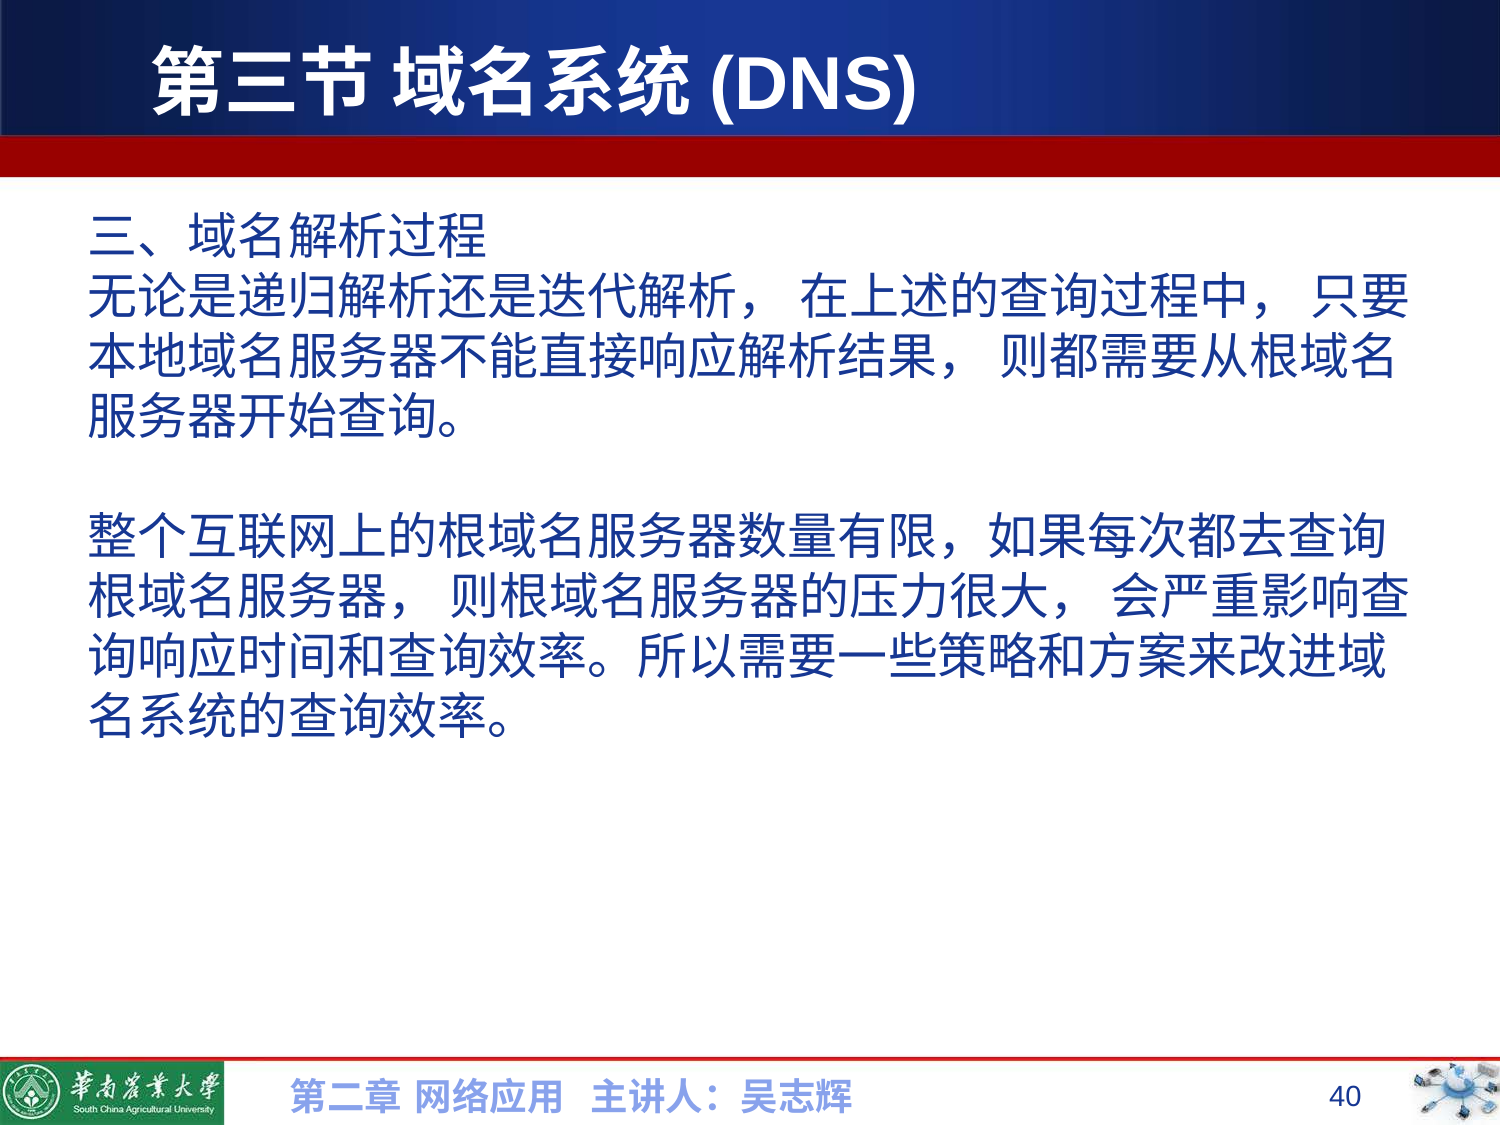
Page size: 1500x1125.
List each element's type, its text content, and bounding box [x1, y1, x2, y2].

picture [0, 0, 1500, 1125]
list 三、域名解析过程 无论是递归解析还是迭代解析， 在上述的查询过程中， 只要本地域名服务器不能直接响应解析结果， 则都需要从根域名服务器开始查询。 整个互联网上的根域名服务器数量有限，如果每次都去查询根域名服务器， 则根域名服务器的压力很大， 会严重影响查询响应时间和查询效率。所以需要一些策略和方案来改进域名系统的查询效率。 [87, 204, 1413, 750]
title 第三节 域名系统(DNS) [149, 34, 1351, 126]
footer 第二章 网络应用 主讲人：吴志辉 [287, 1072, 1137, 1115]
slide_number 40 [1325, 1077, 1401, 1113]
